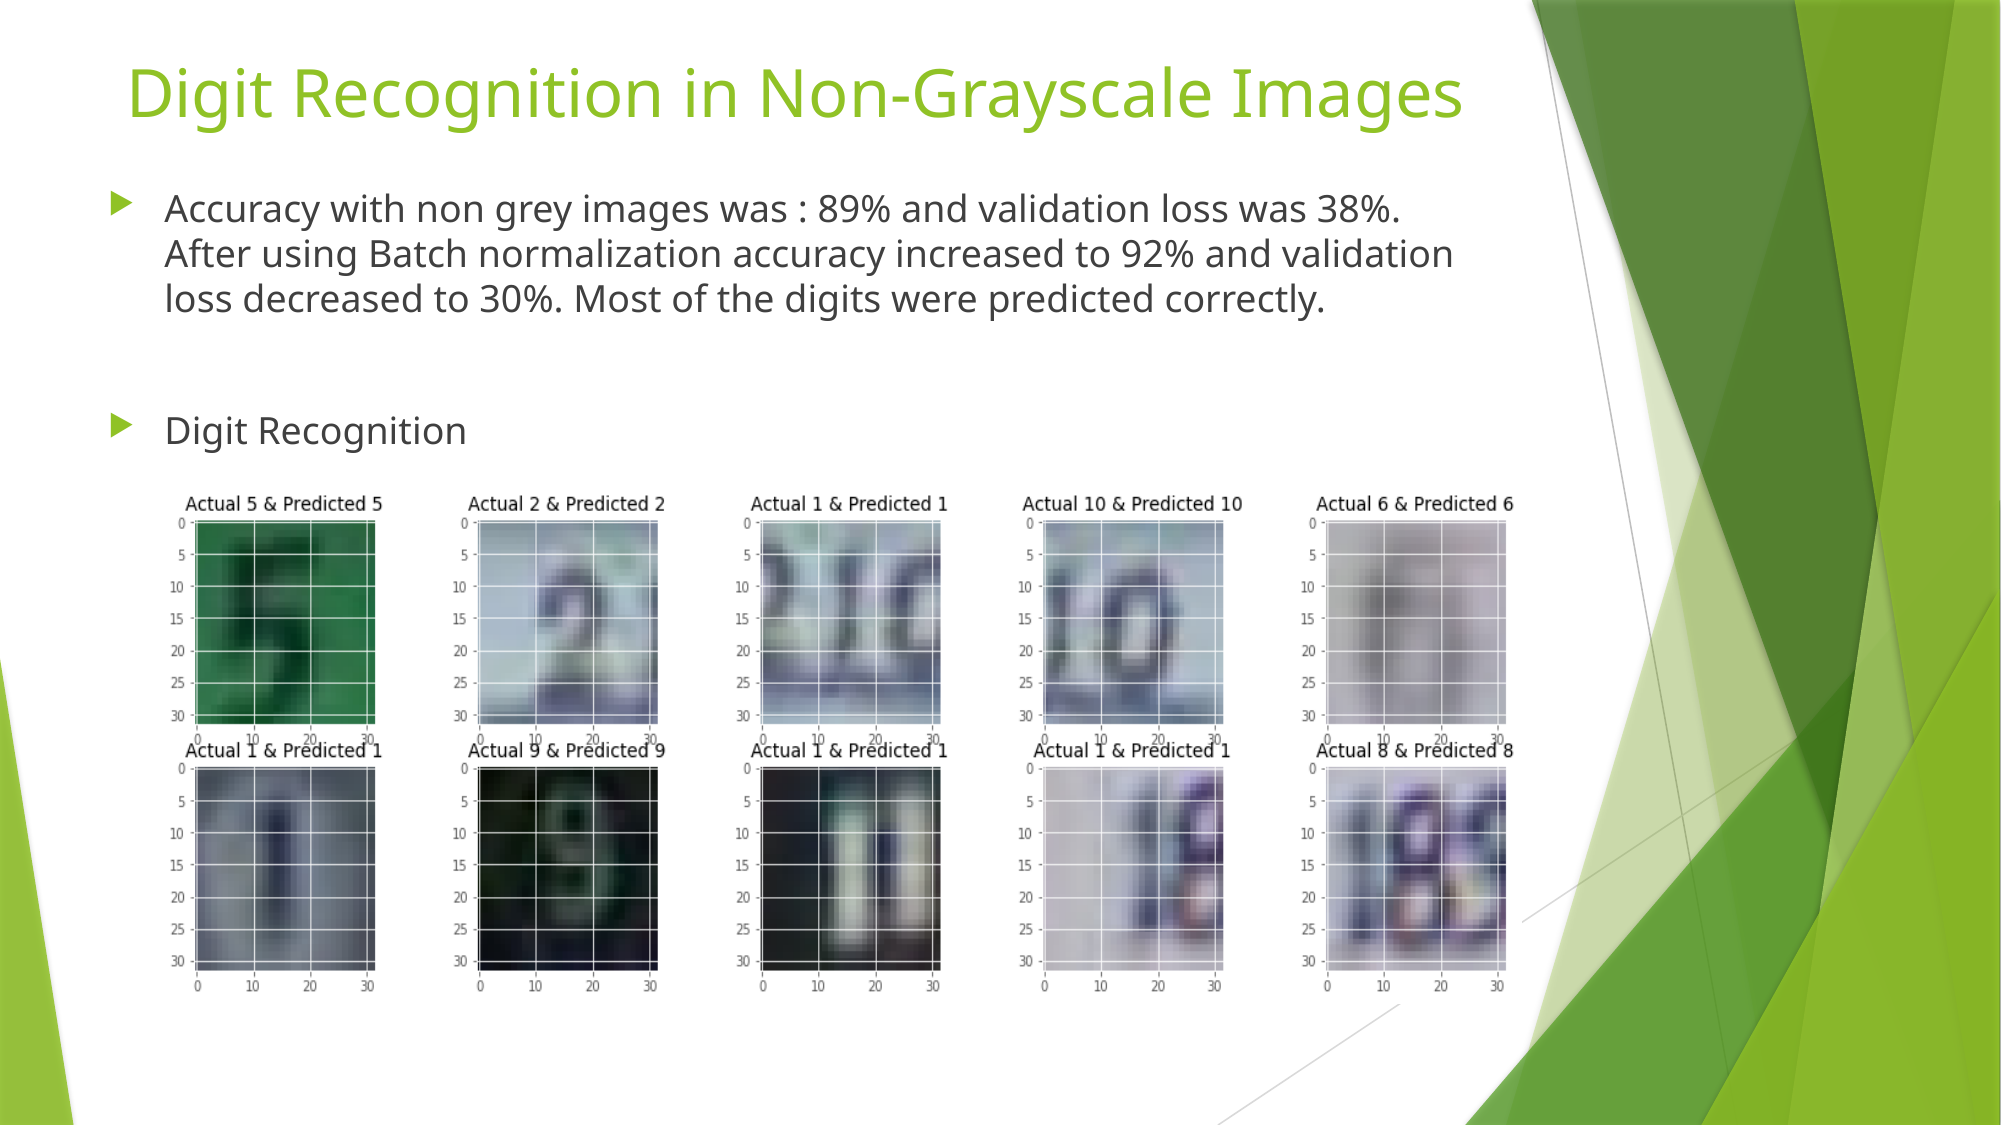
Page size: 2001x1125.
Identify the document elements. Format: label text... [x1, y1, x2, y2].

list Accuracy with non grey images was : 89% and validation loss was 38%. After using Batch normalization accuracy increased to 92% and validation loss decreased to 30%. Most of the digits were predicted correctly. Digit Recognition [93, 177, 1504, 948]
title Digit Recognition in Non-Grayscale Images [111, 42, 1522, 164]
picture [161, 486, 1522, 1004]
